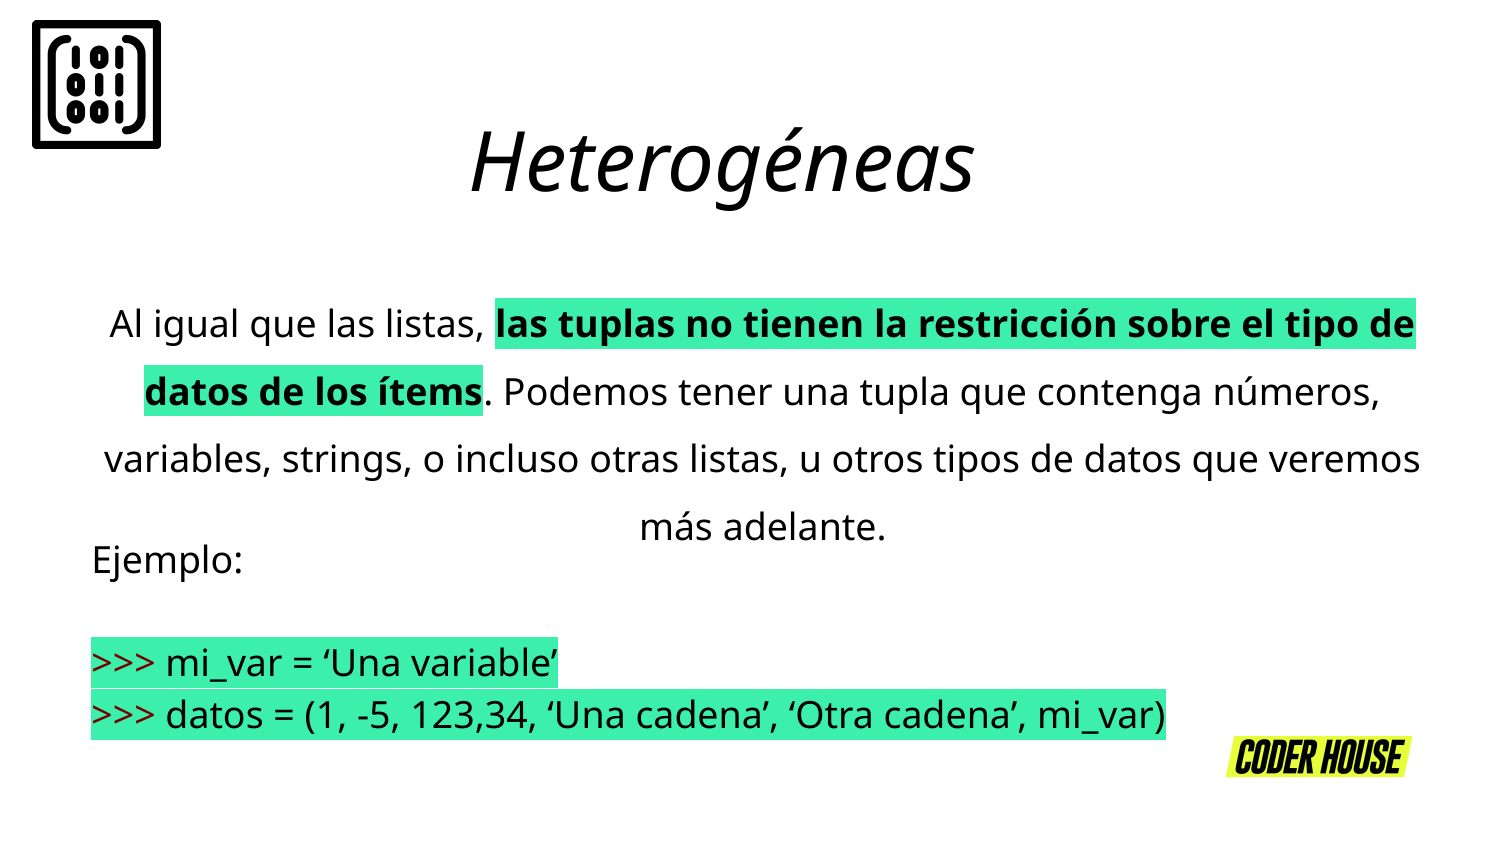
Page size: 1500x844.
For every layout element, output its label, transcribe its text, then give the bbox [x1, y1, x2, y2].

text_box Al igual que las listas, las tuplas no tienen la restricción sobre el tipo de datos de los ítems. Podemos tener una tupla que contenga números, variables, strings, o incluso otras listas, u otros tipos de datos que veremos más adelante. [75, 262, 1451, 563]
text_box Ejemplo: >>> mi_var = ‘Una variable’ >>> datos = (1, -5, 123,34, ‘Una cadena’, ‘Otra cadena’, mi_var) [76, 563, 1304, 753]
text_box Heterogéneas [146, 76, 1300, 240]
picture [1221, 728, 1417, 784]
picture [32, 20, 161, 149]
